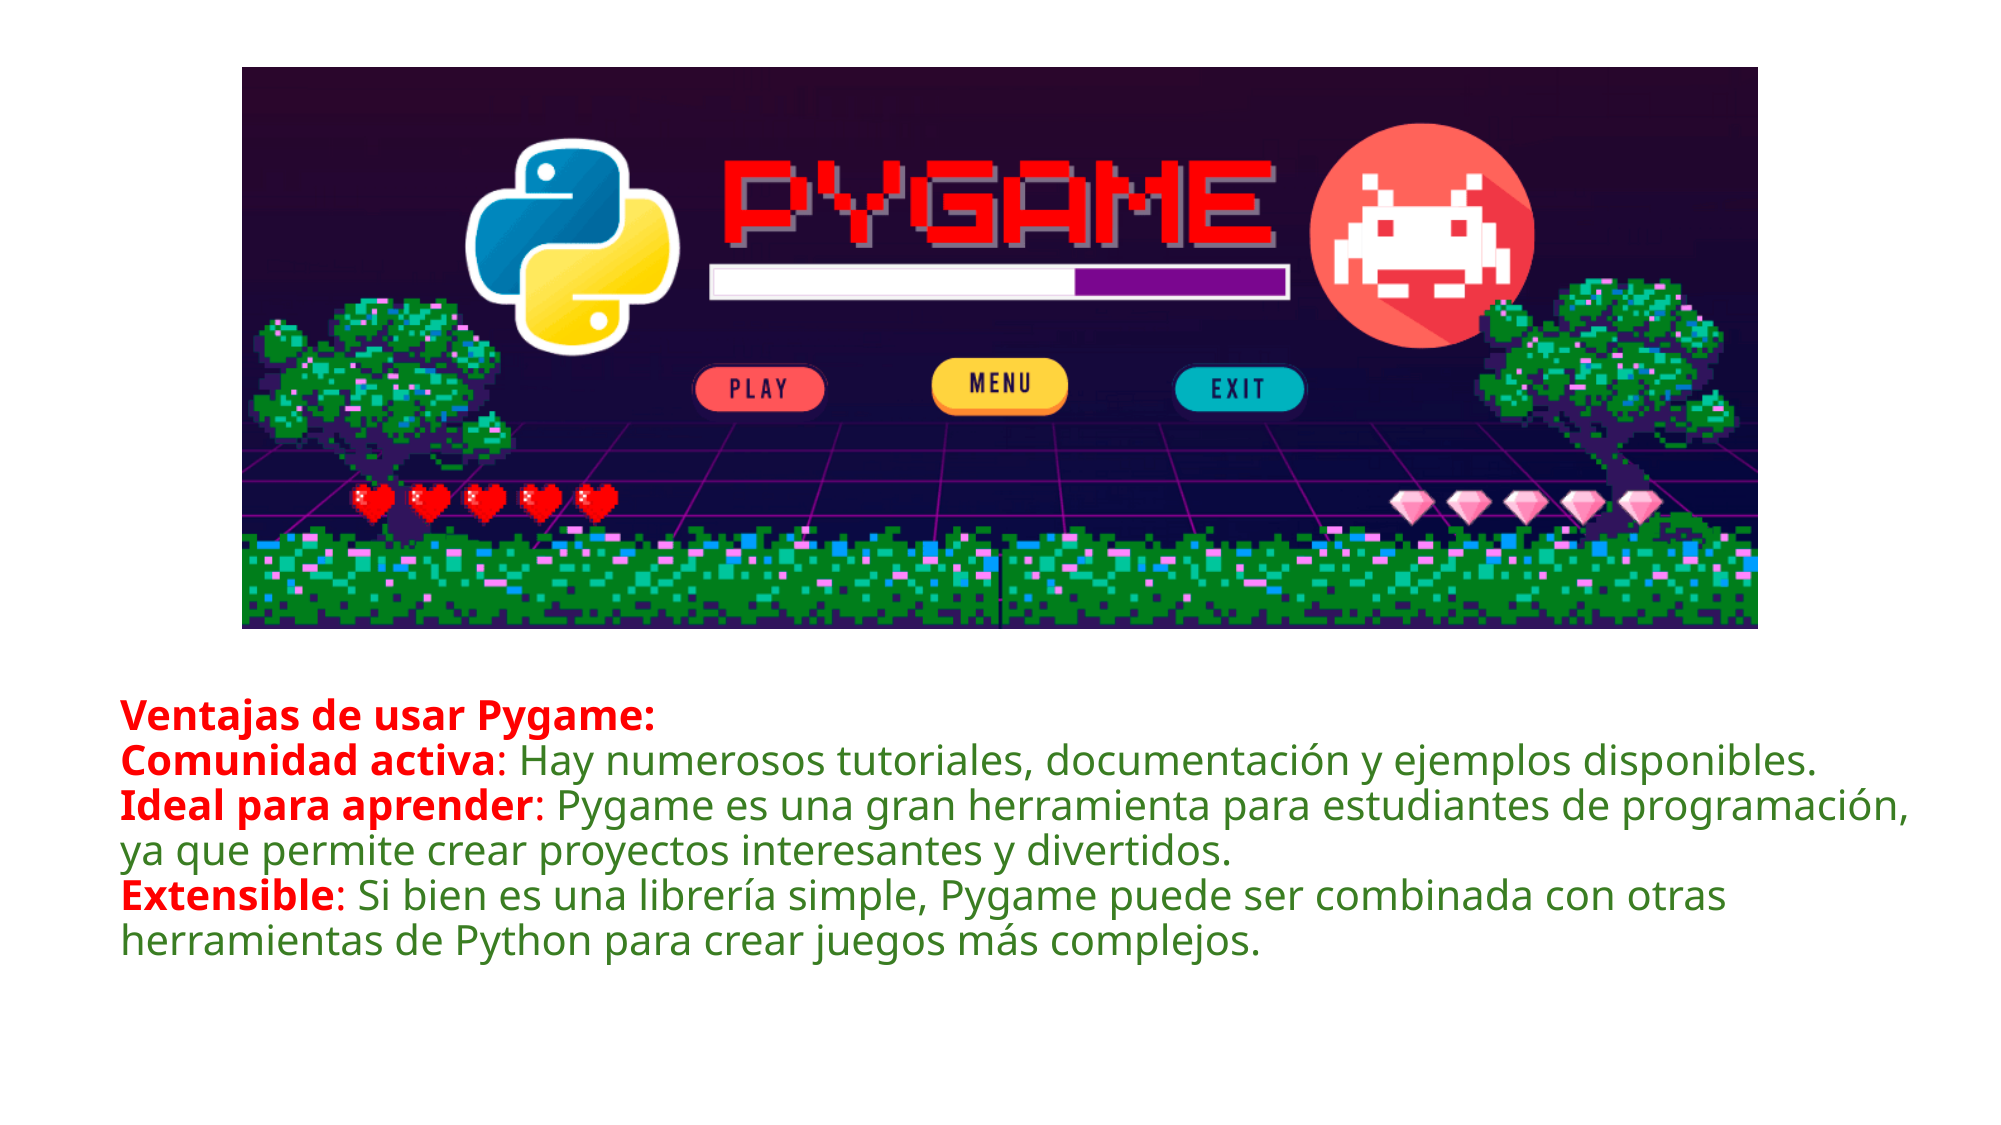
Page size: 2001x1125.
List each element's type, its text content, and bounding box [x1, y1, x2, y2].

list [241, 66, 1759, 629]
title Ventajas de usar Pygame: Comunidad activa: Hay numerosos tutoriales, documentación y ejemplos disponibles. Ideal para aprender: Pygame es una gran herramienta para estudiantes de programación, ya que permite crear proyectos interesantes y divertidos. Extensible: Si bien es una librería simple, Pygame puede ser combinada con otras herramientas de Python para crear juegos más complejos. [105, 701, 1932, 1007]
